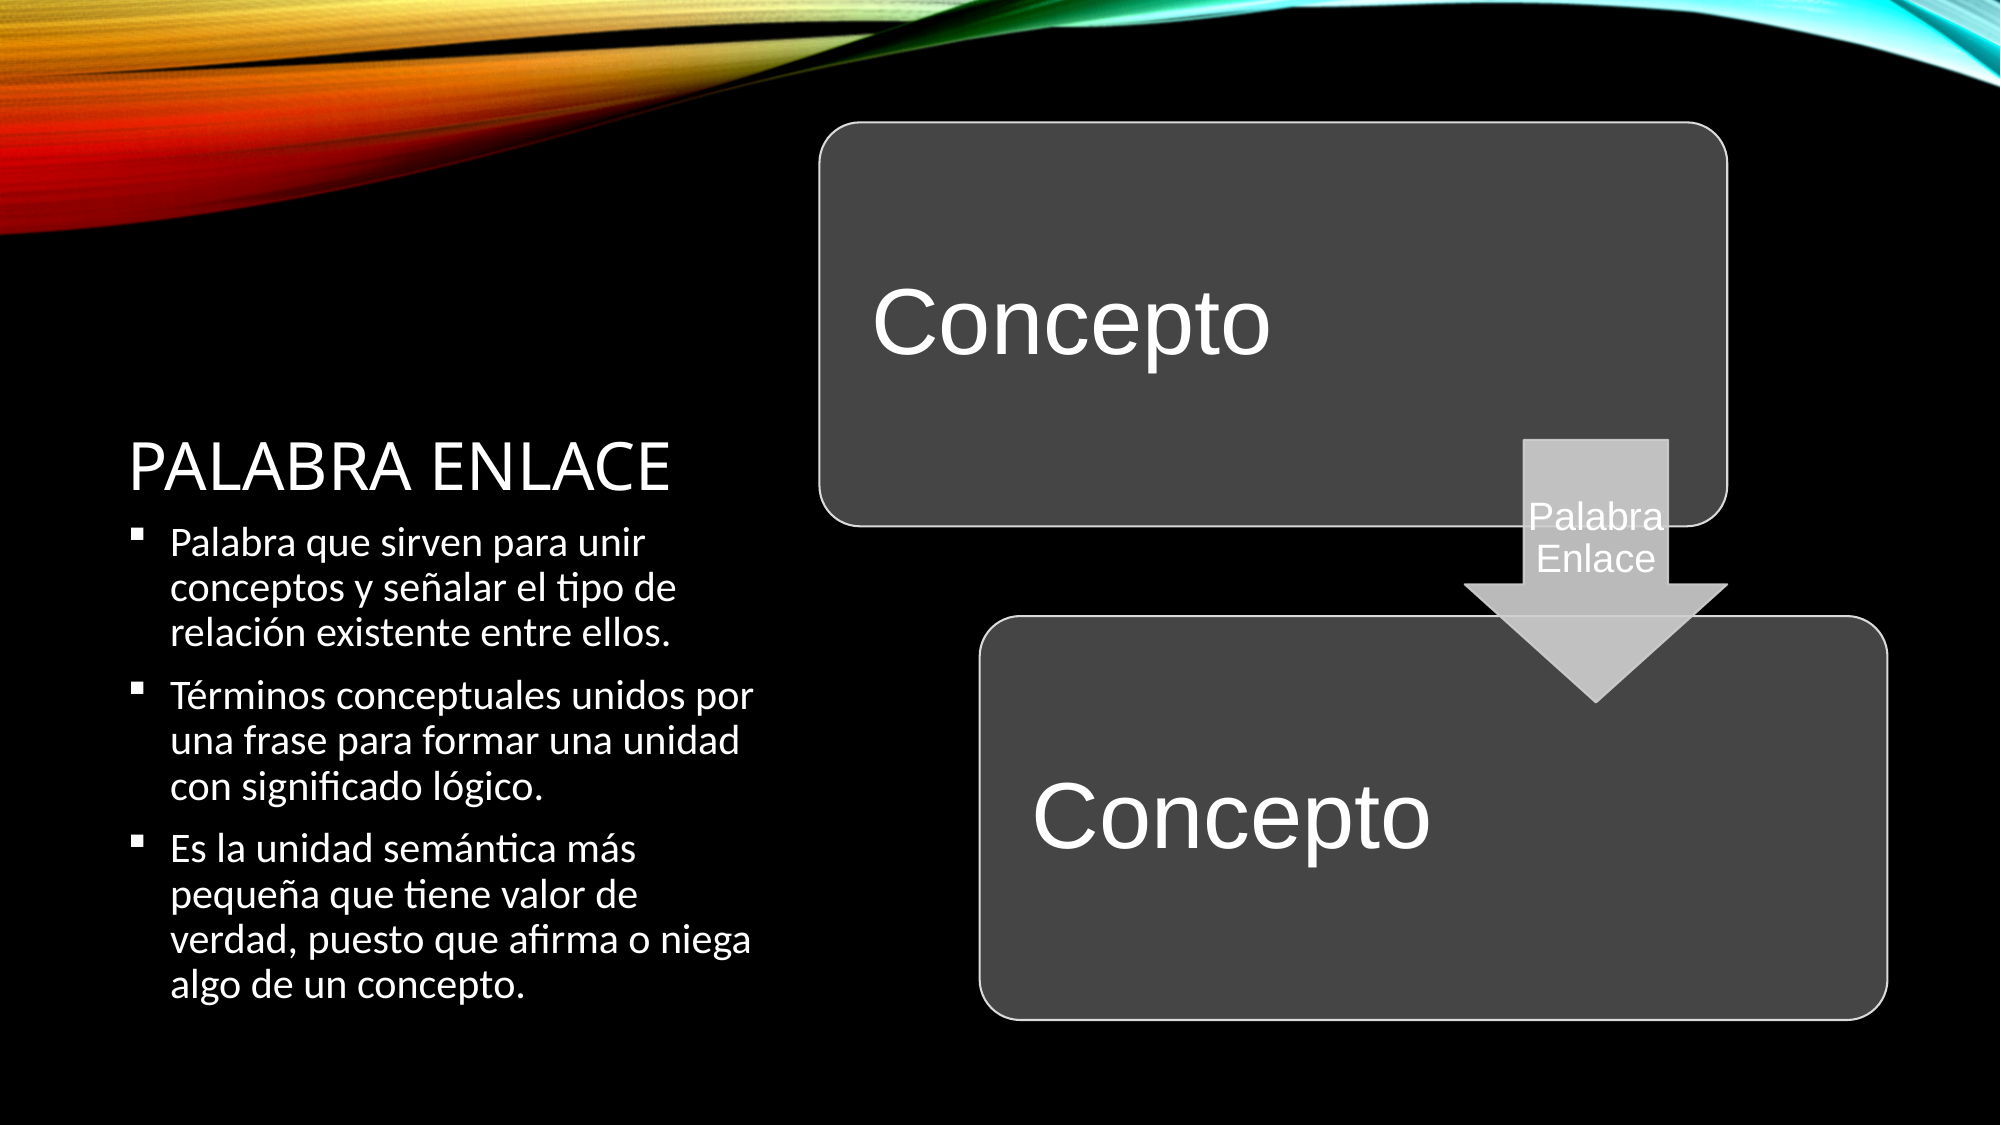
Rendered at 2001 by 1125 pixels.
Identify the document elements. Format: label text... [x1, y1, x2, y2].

list Palabra que sirven para unir conceptos y señalar el tipo de relación existente entre ellos. Términos conceptuales unidos por una frase para formar una unidad con significado lógico. Es la unidad semántica más pequeña que tiene valor de verdad, puesto que afirma o niega algo de un concepto. [112, 512, 788, 1021]
picture [0, 0, 2000, 237]
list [819, 122, 1888, 1021]
title PALABRA ENLACE [112, 249, 788, 512]
